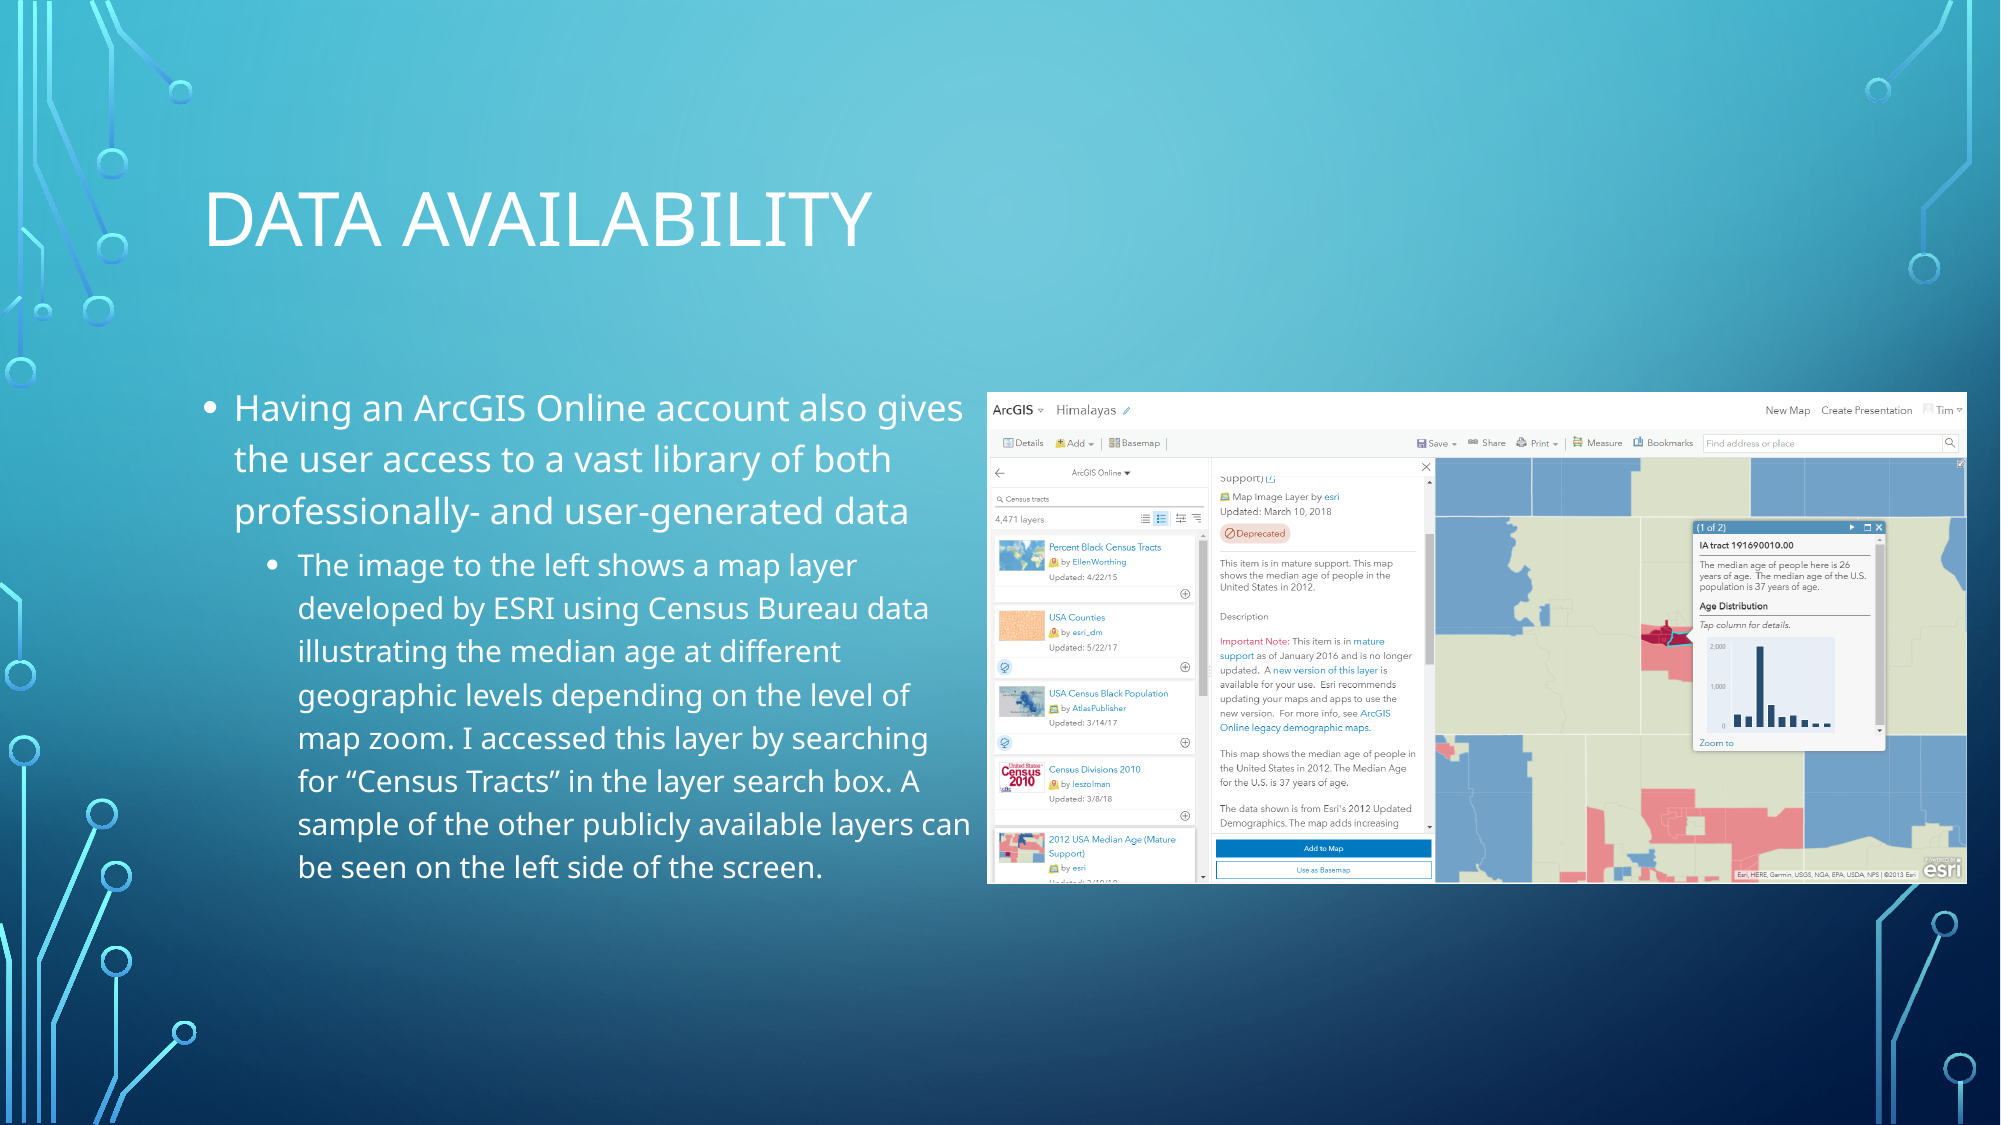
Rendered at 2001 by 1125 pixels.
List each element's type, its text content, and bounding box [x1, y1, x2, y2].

title Data availability [187, 101, 1813, 344]
list Having an ArcGIS Online account also gives the user access to a vast library of both professionally- and user-generated data The image to the left shows a map layer developed by ESRI using Census Bureau data illustrating the median age at different geographic levels depending on the level of map zoom. I accessed this layer by searching for “Census Tracts” in the layer search box. A sample of the other publicly available layers can be seen on the left side of the screen. [187, 369, 988, 950]
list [987, 392, 1968, 885]
